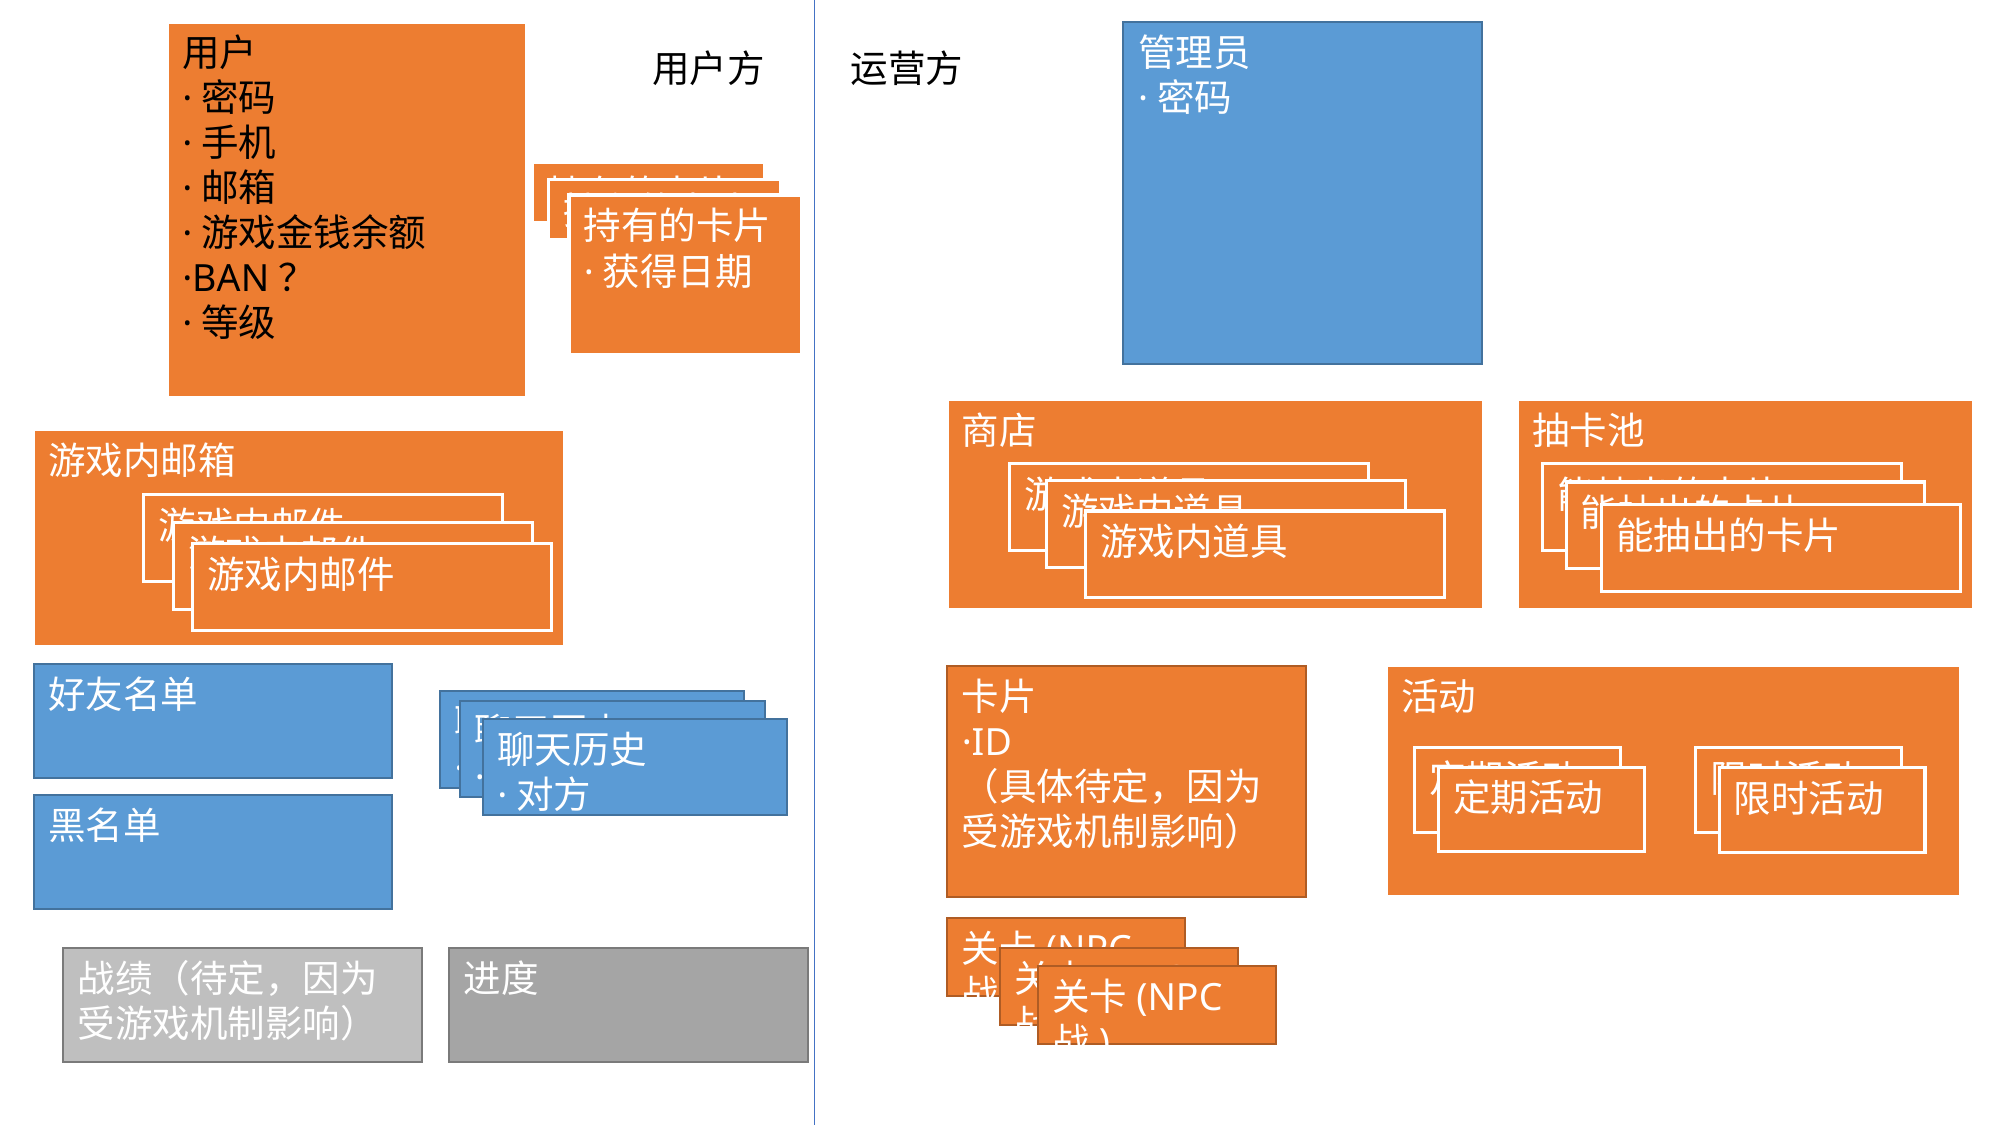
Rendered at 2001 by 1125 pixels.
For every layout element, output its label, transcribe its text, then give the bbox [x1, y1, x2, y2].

text_box 关卡(NPC战) [946, 917, 1186, 997]
text_box 定期活动 [1437, 766, 1646, 853]
text_box 持有的卡片 ·获得日期 [567, 193, 803, 356]
text_box 卡片 ·ID （具体待定，因为受游戏机制影响） [946, 665, 1307, 898]
text_box 游戏内道具 [1008, 462, 1370, 552]
text_box 游戏内邮件 [191, 542, 553, 632]
text_box 游戏内道具 [1045, 479, 1407, 569]
text_box 进度 [448, 947, 809, 1063]
text_box 能抽出的卡片 [1541, 462, 1903, 552]
text_box 关卡(NPC战) [999, 947, 1239, 1026]
text_box 限时活动 [1718, 766, 1927, 854]
text_box 聊天历史 ·对方 [459, 700, 766, 798]
text_box 商店 [946, 398, 1485, 611]
text_box 运营方 [836, 37, 979, 97]
text_box 游戏内邮箱 [32, 428, 566, 649]
text_box 游戏内邮件 [142, 493, 504, 583]
text_box 持有的卡片 [547, 178, 782, 242]
text_box 持有的卡片 [531, 161, 766, 224]
text_box 游戏内道具 [1084, 509, 1446, 599]
text_box 用户 ·密码 ·手机 ·邮箱 ·游戏金钱余额 ·BAN？ ·等级 [166, 20, 528, 399]
text_box 黑名单 [33, 794, 393, 910]
text_box 聊天历史 ·对方 [439, 690, 745, 789]
text_box 游戏内邮件 [172, 521, 534, 611]
text_box 战绩（待定，因为受游戏机制影响） [62, 947, 423, 1063]
text_box 抽卡池 [1516, 398, 1975, 611]
text_box 管理员 ·密码 [1122, 21, 1483, 365]
text_box 聊天历史 ·对方 [482, 718, 788, 816]
text_box 活动 [1385, 664, 1962, 898]
text_box 定期活动 [1413, 746, 1622, 834]
text_box 限时活动 [1694, 746, 1903, 834]
text_box 用户方 [637, 37, 780, 97]
text_box 能抽出的卡片 [1565, 480, 1926, 570]
text_box 能抽出的卡片 [1600, 503, 1962, 593]
text_box 好友名单 [33, 663, 393, 779]
text_box 关卡(NPC战) [1037, 965, 1277, 1045]
